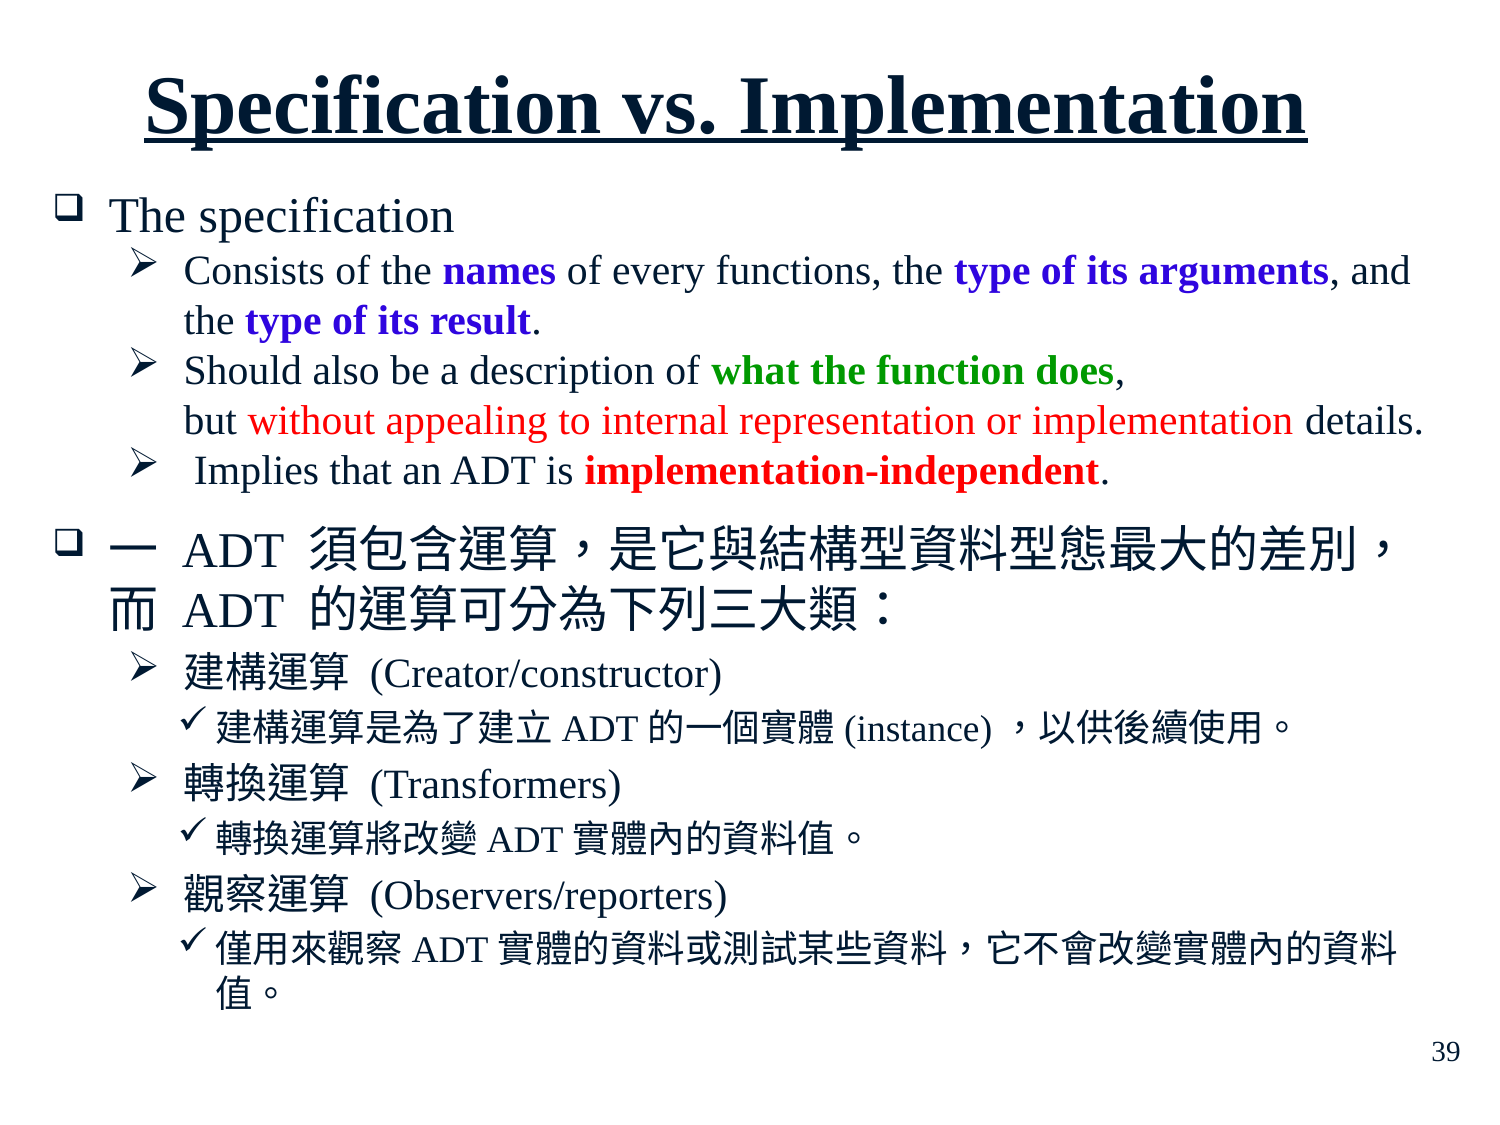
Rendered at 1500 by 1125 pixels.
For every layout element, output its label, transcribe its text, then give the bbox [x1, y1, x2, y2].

slide_number 39 [1163, 1024, 1477, 1101]
text_box The specification Consists of the names of every functions, the type of its arguments, and the type of its result. Should also be a description of what the function does, but without appealing to internal representation or implementation details. Implies that an ADT is implementation-independent. 一 ADT 須包含運算，是它與結構型資料型態最大的差別， 而 ADT 的運算可分為下列三大類： 建構運算 (Creator/constructor) 建構運算是為了建立ADT的一個實體(instance)，以供後續使用。 轉換運算 (Transformers) 轉換運算將改變ADT實體內的資料值。 觀察運算 (Observers/reporters) 僅用來觀察ADT實體的資料或測試某些資料，它不會改變實體內的資料值。 [37, 175, 1441, 1025]
title Specification vs. Implementation [88, 37, 1365, 159]
